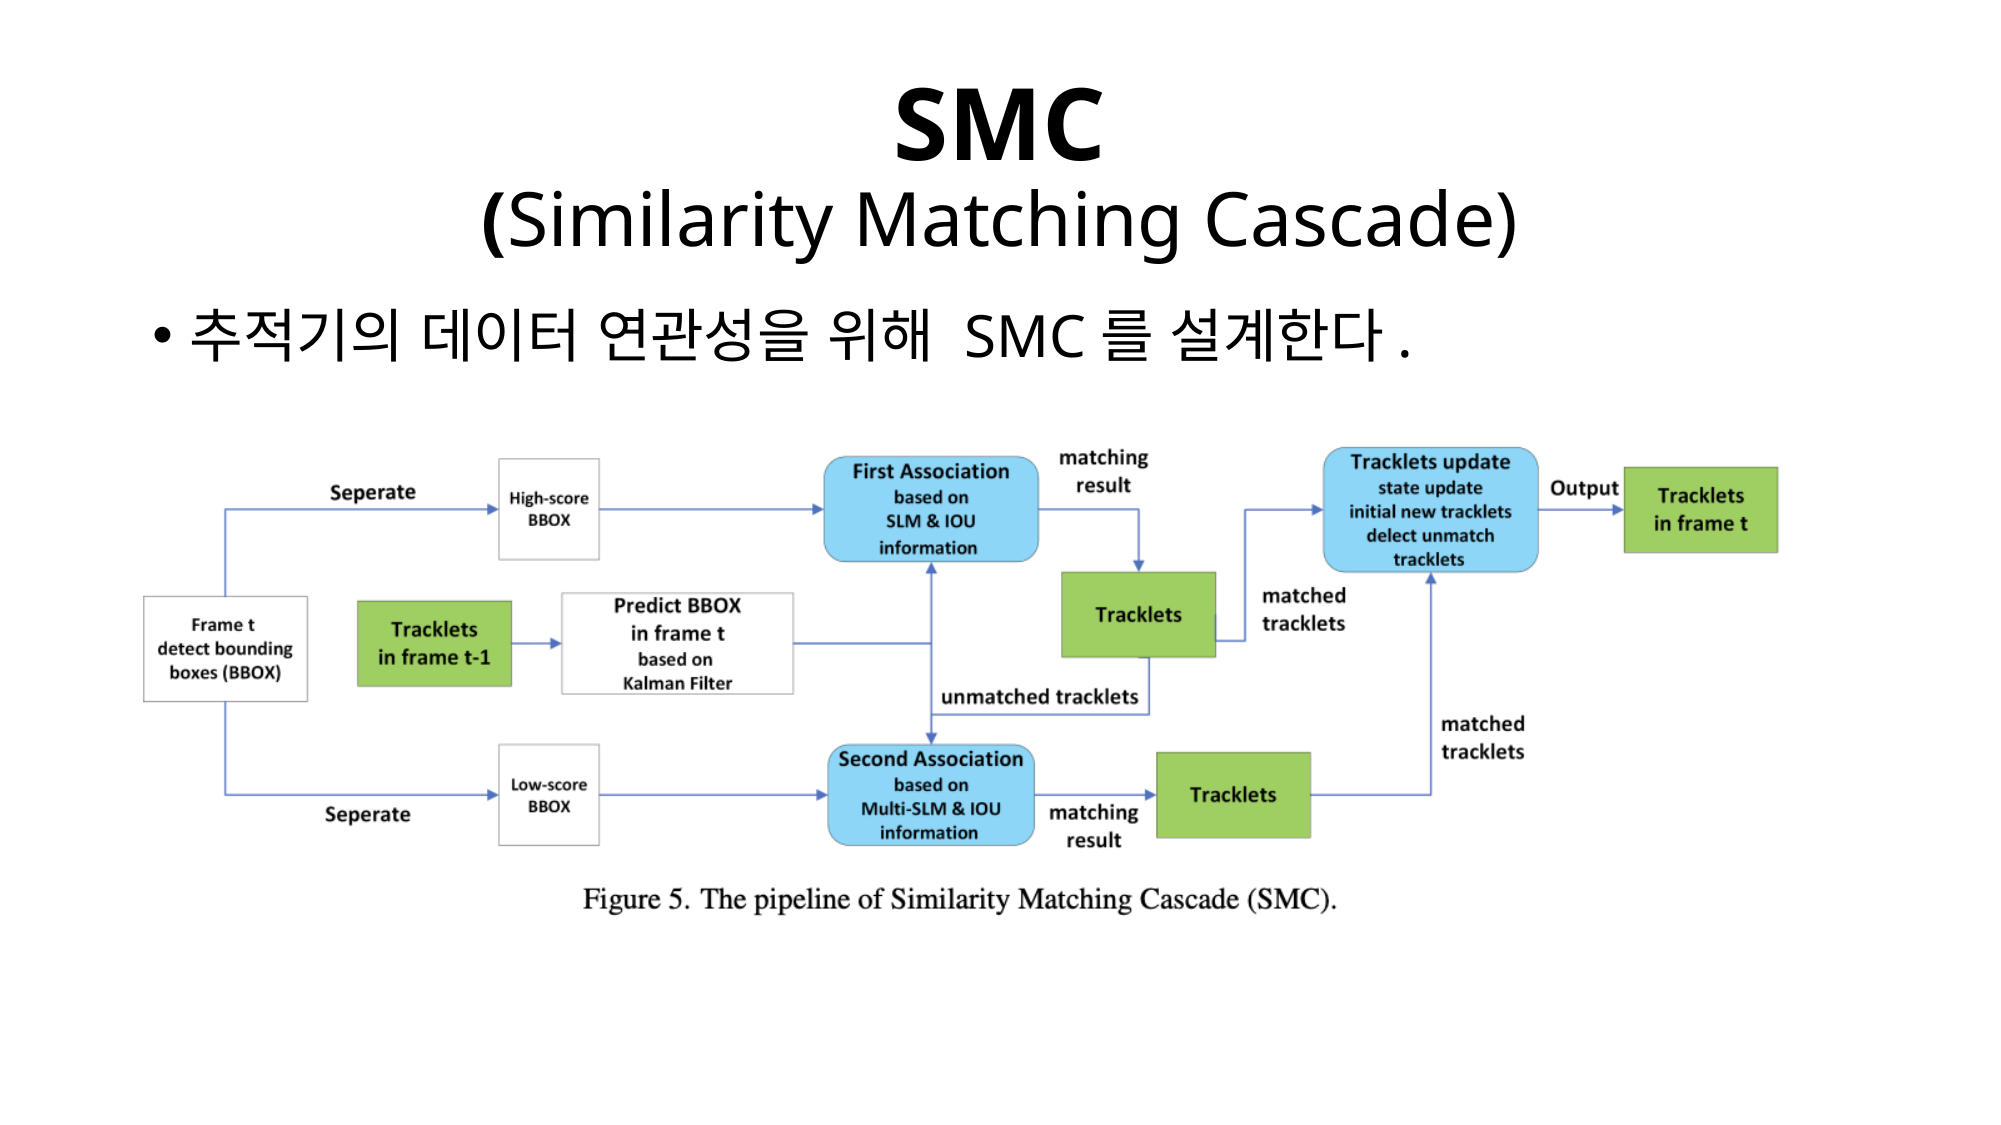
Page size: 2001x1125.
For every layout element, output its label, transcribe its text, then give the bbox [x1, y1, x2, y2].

list 추적기의 데이터 연관성을 위해 SMC를 설계한다. [137, 299, 1863, 1014]
title SMC (Similarity Matching Cascade) [137, 59, 1863, 278]
picture [107, 391, 1803, 930]
